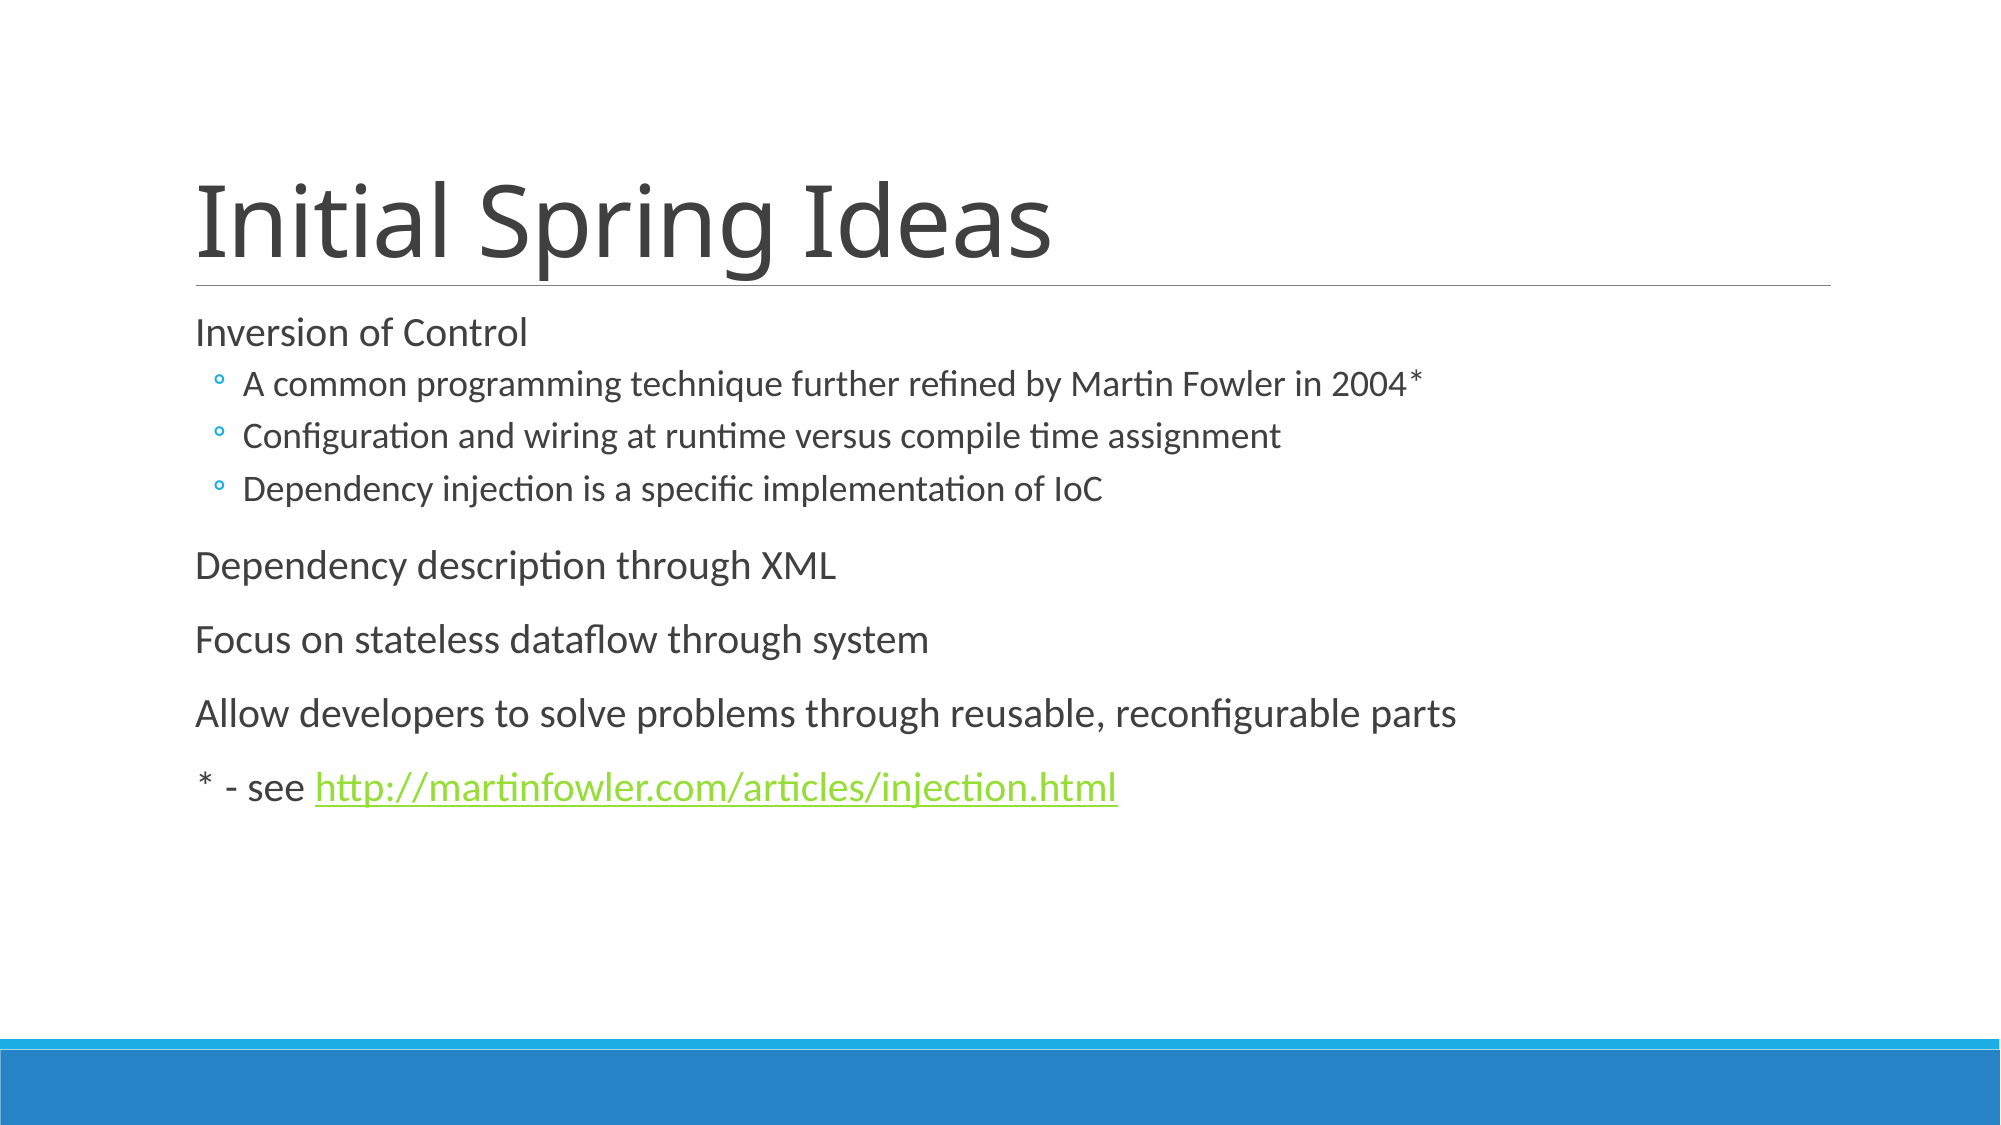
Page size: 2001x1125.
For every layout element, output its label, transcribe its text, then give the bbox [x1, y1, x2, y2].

title Initial Spring Ideas [180, 47, 1830, 285]
list Inversion of Control A common programming technique further refined by Martin Fowler in 2004* Configuration and wiring at runtime versus compile time assignment Dependency injection is a specific implementation of IoC Dependency description through XML Focus on stateless dataflow through system Allow developers to solve problems through reusable, reconfigurable parts * - see http://martinfowler.com/articles/injection.html [180, 302, 1830, 963]
